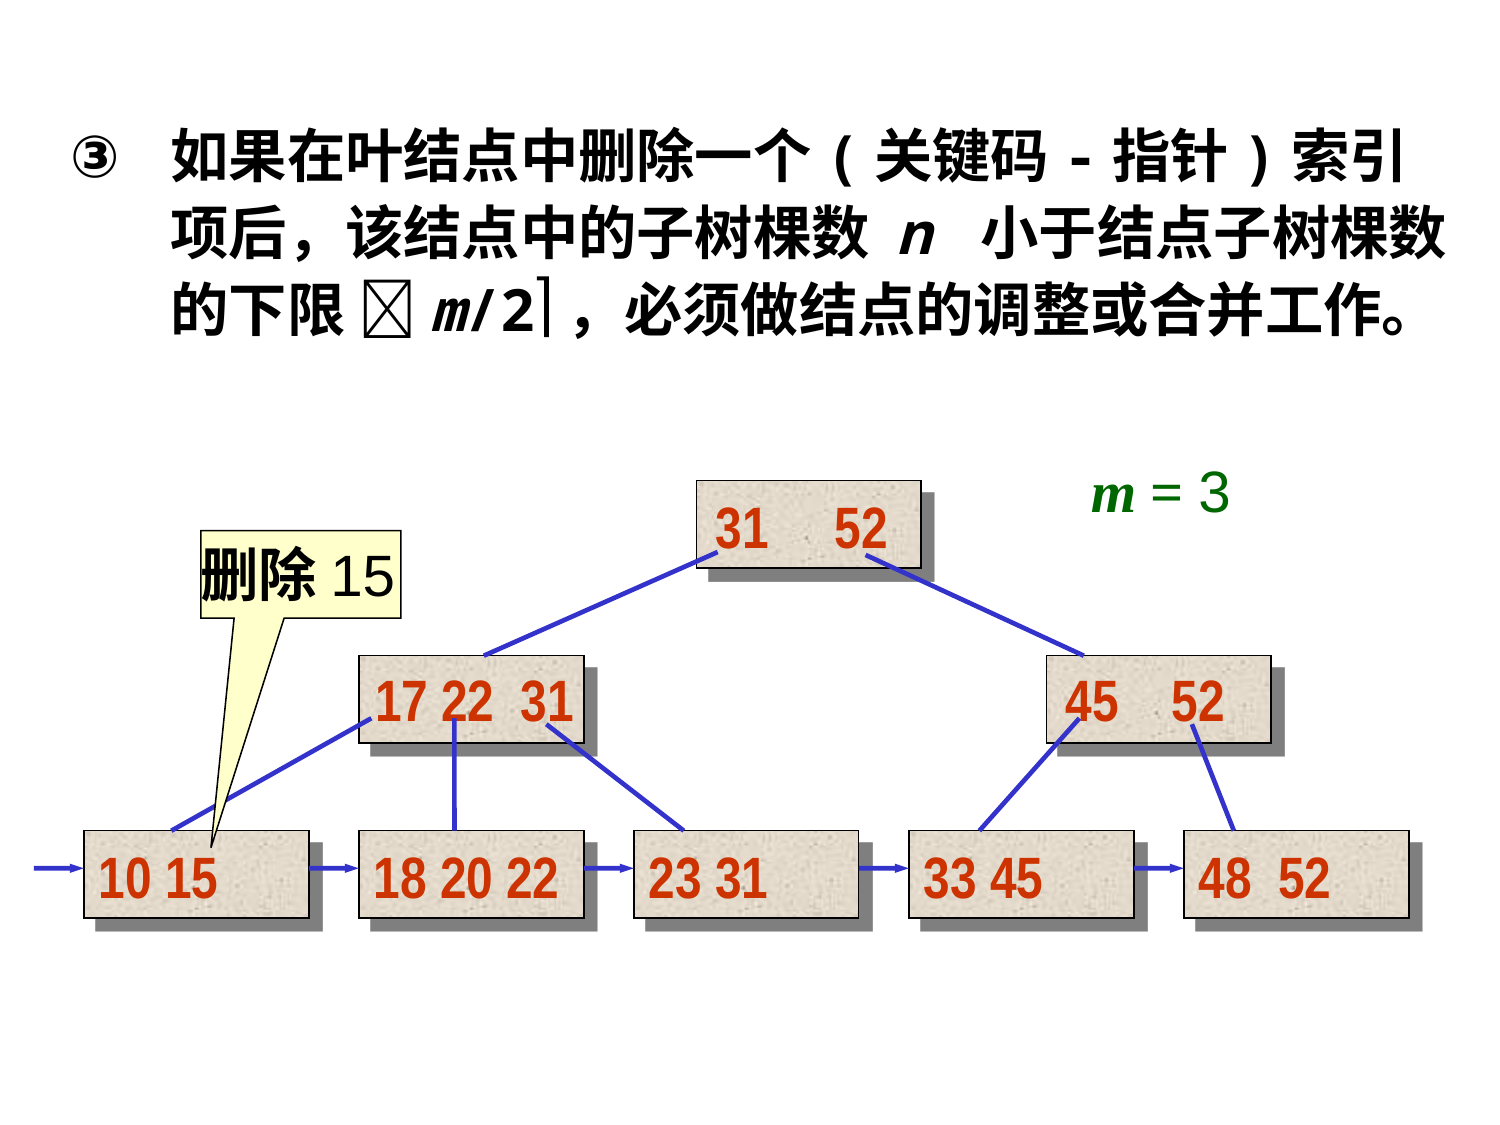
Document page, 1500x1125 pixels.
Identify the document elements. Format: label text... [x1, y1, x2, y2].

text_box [191, 530, 404, 619]
text_box 如果在叶结点中删除一个(关键码-指针)索引项后，该结点中的子树棵数 n 小于结点子树棵数的下限 m/2，必须做结点的调整或合并工作。 [55, 104, 1466, 359]
text_box m = 3 [1076, 446, 1366, 479]
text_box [33, 480, 1410, 919]
